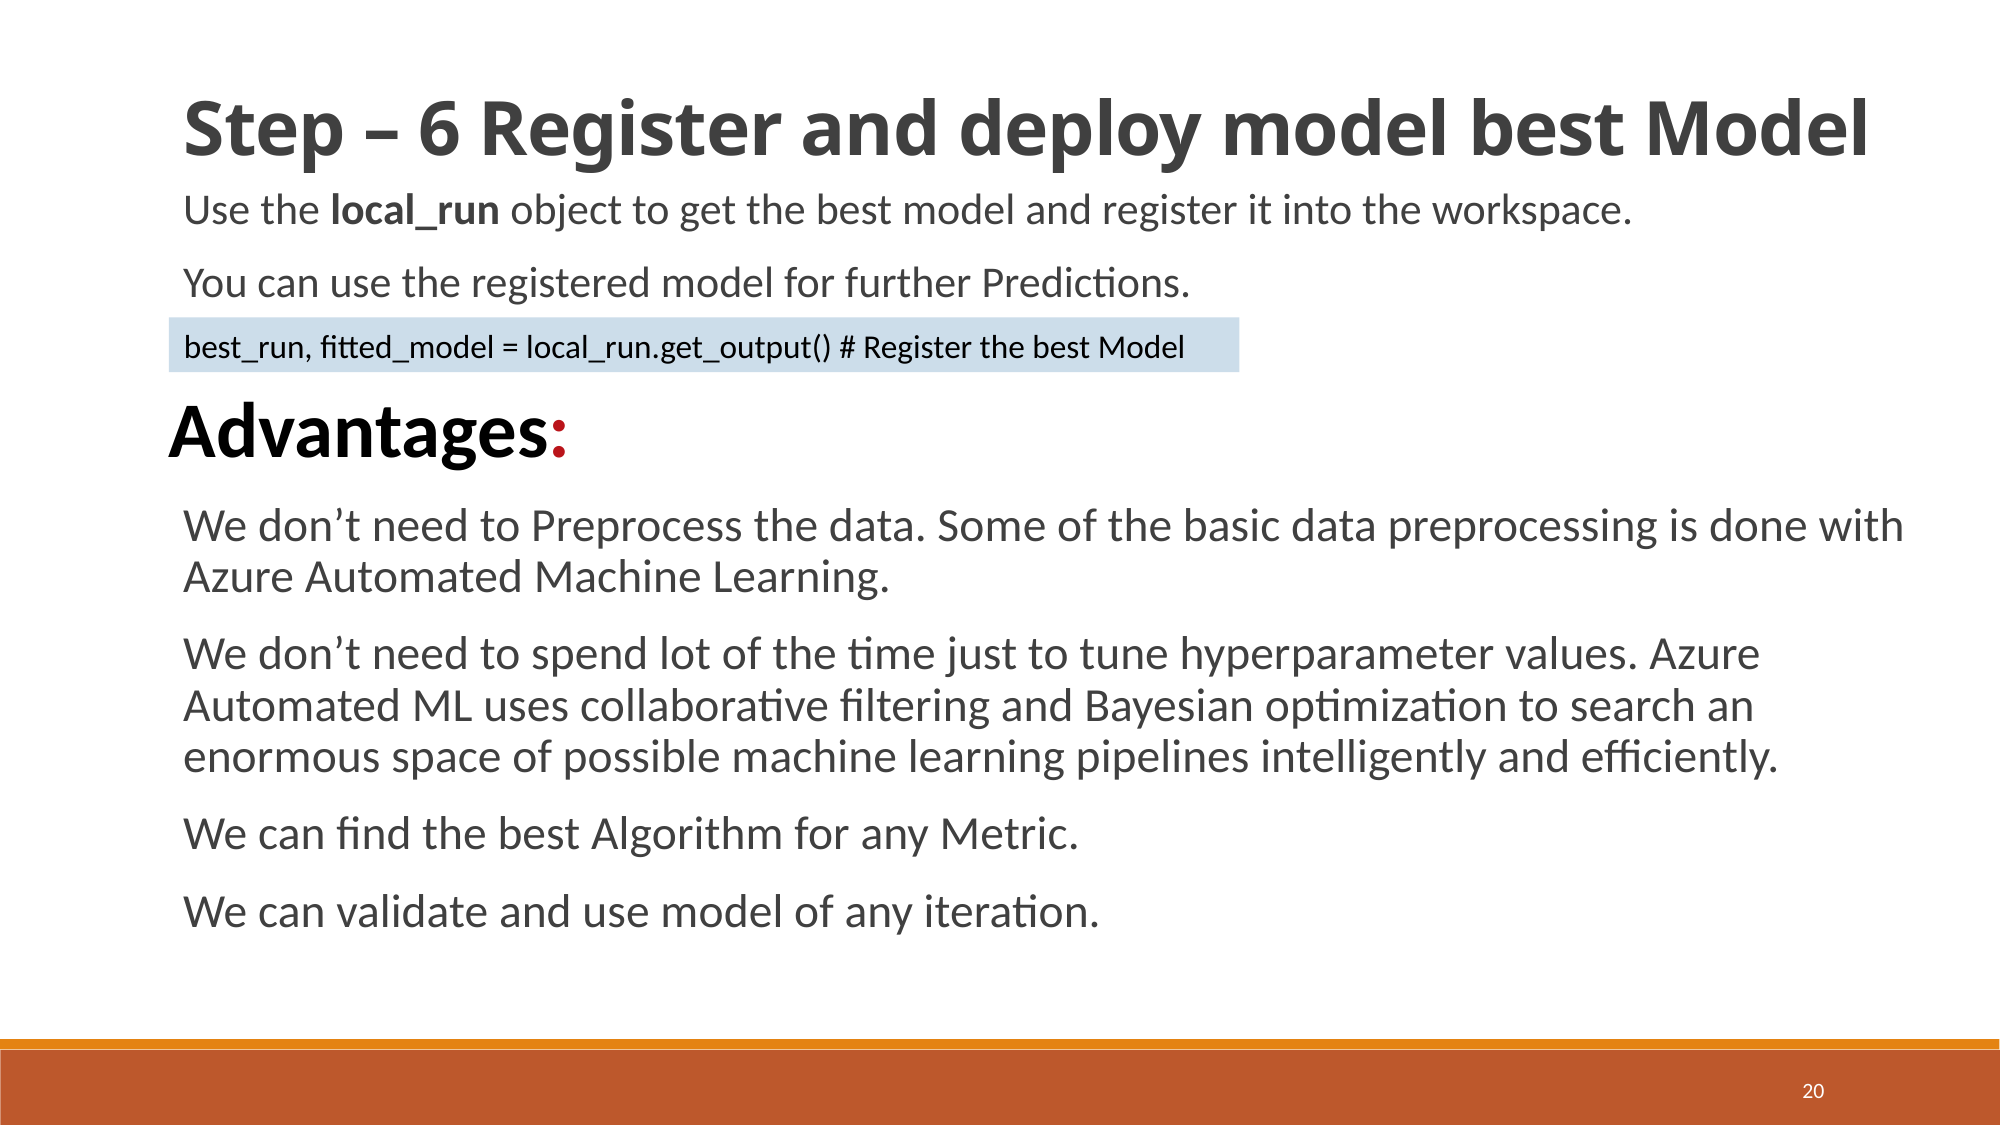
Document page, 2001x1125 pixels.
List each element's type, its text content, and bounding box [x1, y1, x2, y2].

text_box best_run, fitted_model = local_run.get_output() # Register the best Model [168, 317, 1240, 373]
title Step – 6 Register and deploy model best Model [168, 46, 1933, 178]
list Use the local_run object to get the best model and register it into the workspace. You can use the registered model for further Predictions. Advantages: We don’t need to Preprocess the data. Some of the basic data preprocessing is done with Azure Automated Machine Learning. We don’t need to spend lot of the time just to tune hyperparameter values. Azure Automated ML uses collaborative filtering and Bayesian optimization to search an enormous space of possible machine learning pipelines intelligently and efficiently. We can find the best Algorithm for any Metric. We can validate and use model of any iteration. [168, 178, 1933, 947]
slide_number 20 [1624, 1059, 1840, 1120]
